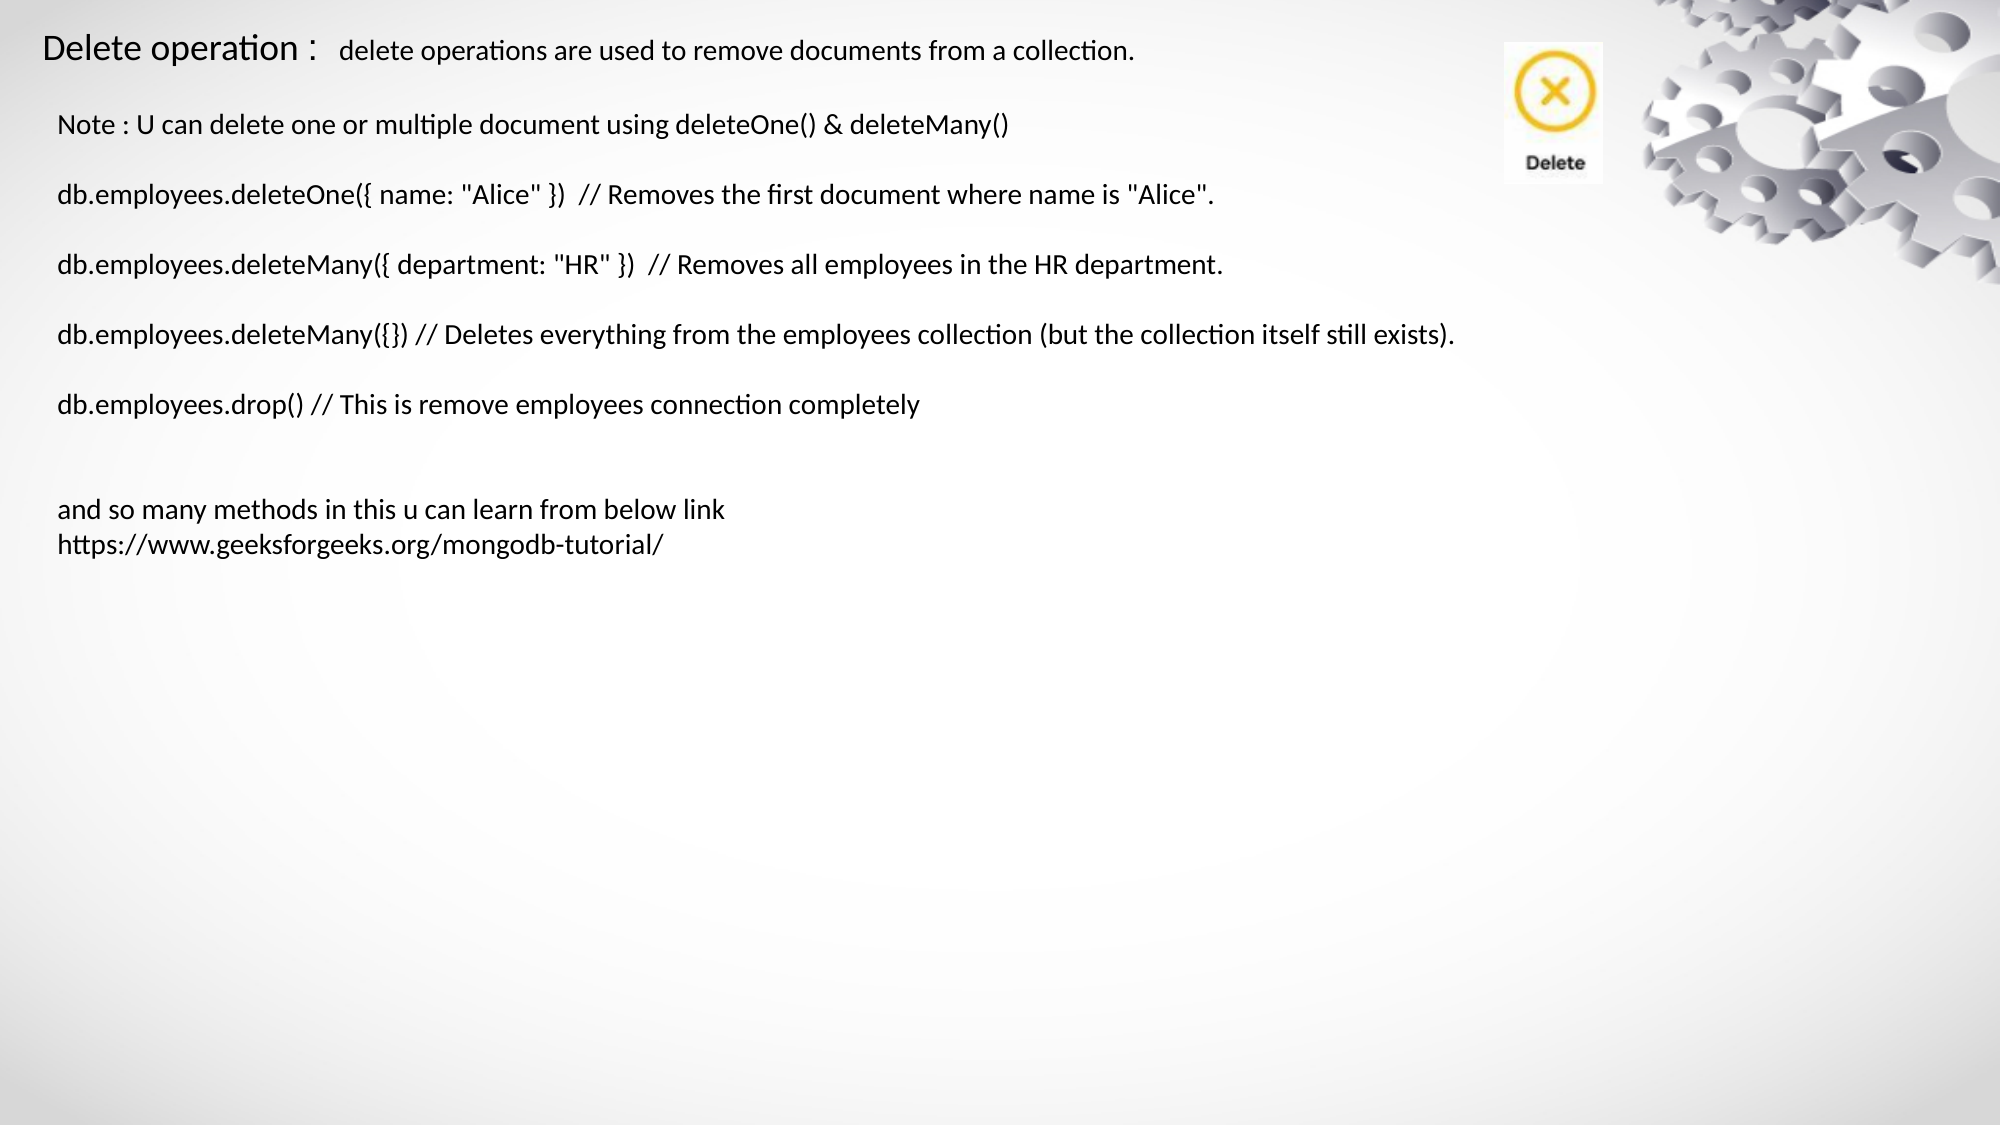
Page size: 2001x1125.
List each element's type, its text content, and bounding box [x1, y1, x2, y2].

text_box Note : U can delete one or multiple document using deleteOne() & deleteMany() db.employees.deleteOne({ name: "Alice" }) // Removes the first document where name is "Alice". db.employees.deleteMany({ department: "HR" }) // Removes all employees in the HR department. db.employees.deleteMany({}) // Deletes everything from the employees collection (but the collection itself still exists). db.employees.drop() // This is remove employees connection completely and so many methods in this u can learn from below link https://www.geeksforgeeks.org/mongodb-tutorial/ [42, 98, 1472, 568]
picture [0, 0, 2000, 1125]
text_box Delete operation : delete operations are used to remove documents from a collection. [27, 15, 1151, 76]
